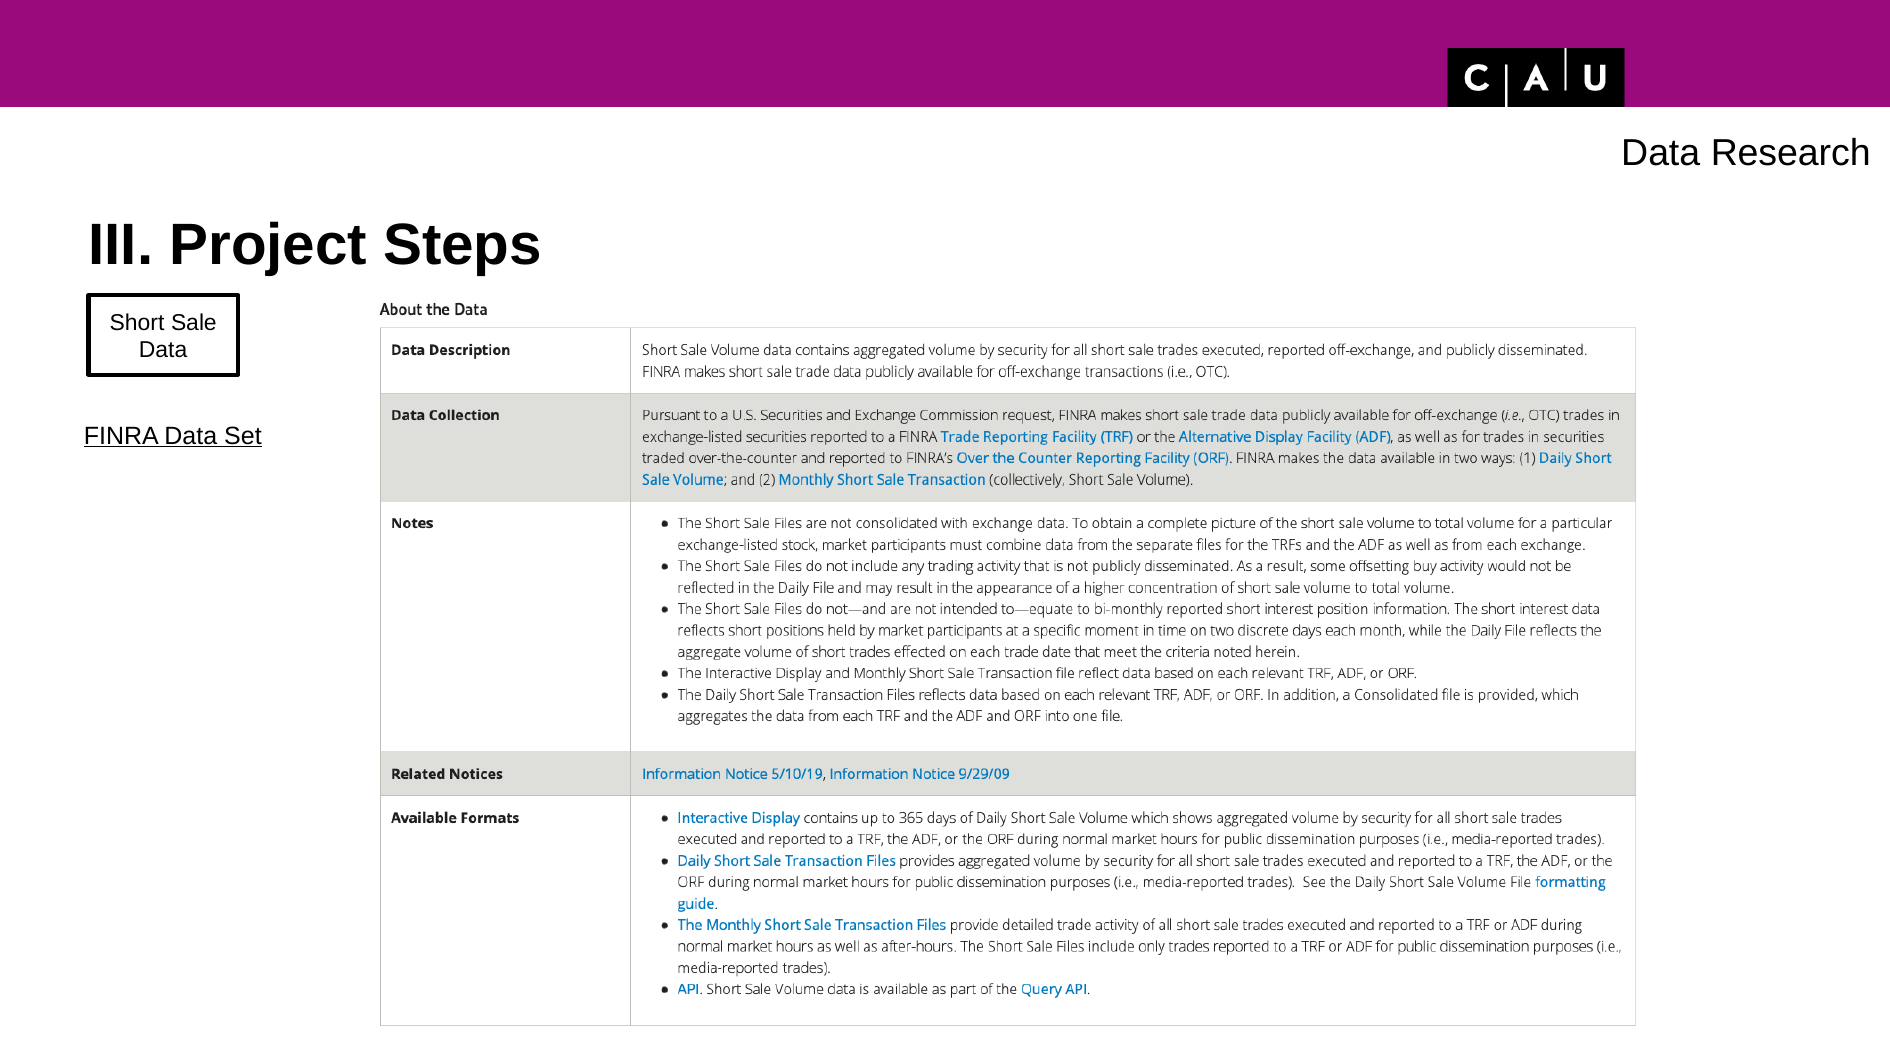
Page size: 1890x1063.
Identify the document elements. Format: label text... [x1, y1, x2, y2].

picture [0, 0, 1890, 107]
text_box III. Project Steps [88, 206, 1743, 313]
text_box Short Sale Data [86, 293, 240, 377]
picture [368, 294, 1644, 1026]
text_box Data Research [1600, 113, 1890, 187]
text_box FINRA Data Set [46, 399, 301, 470]
